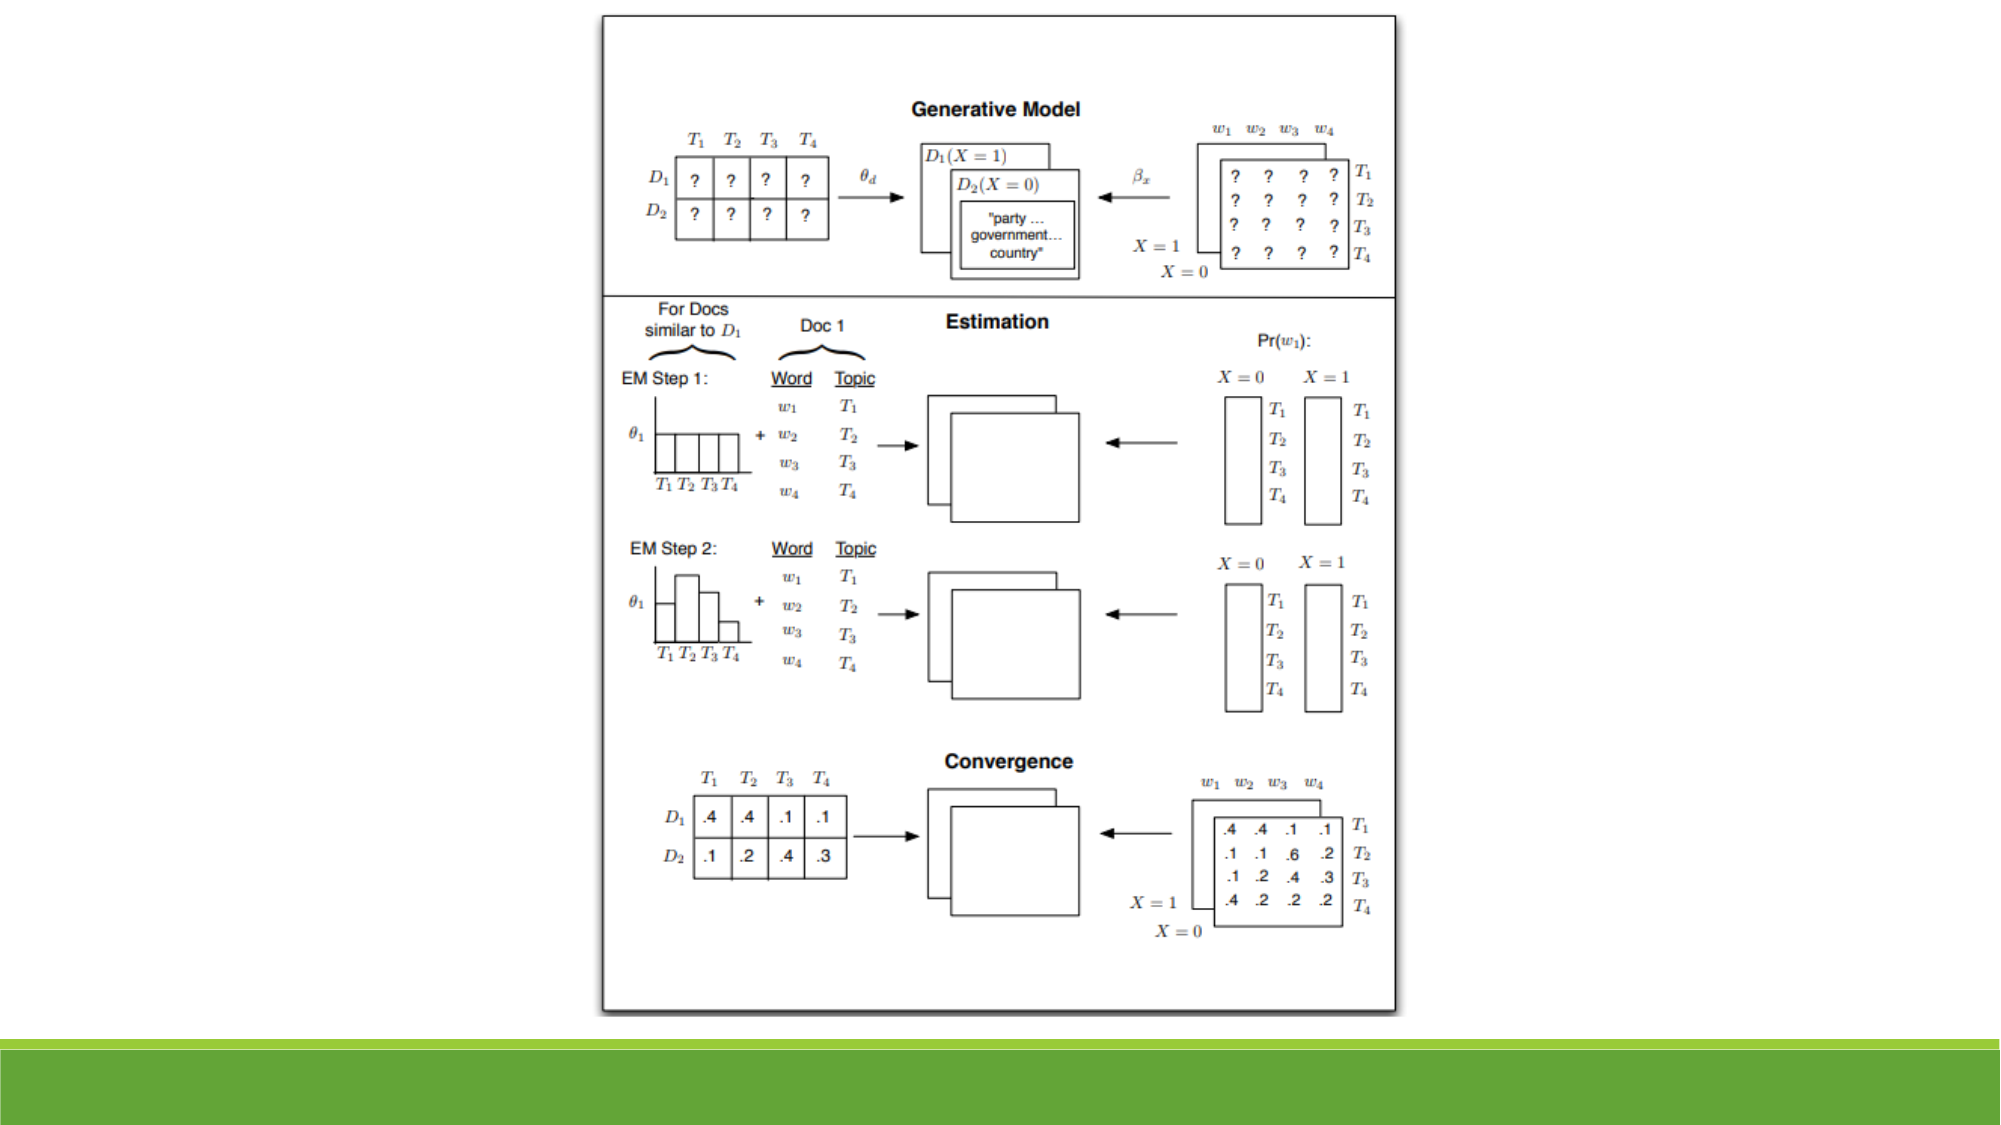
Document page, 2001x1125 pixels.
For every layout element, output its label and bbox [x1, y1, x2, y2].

picture [578, 5, 1422, 1029]
